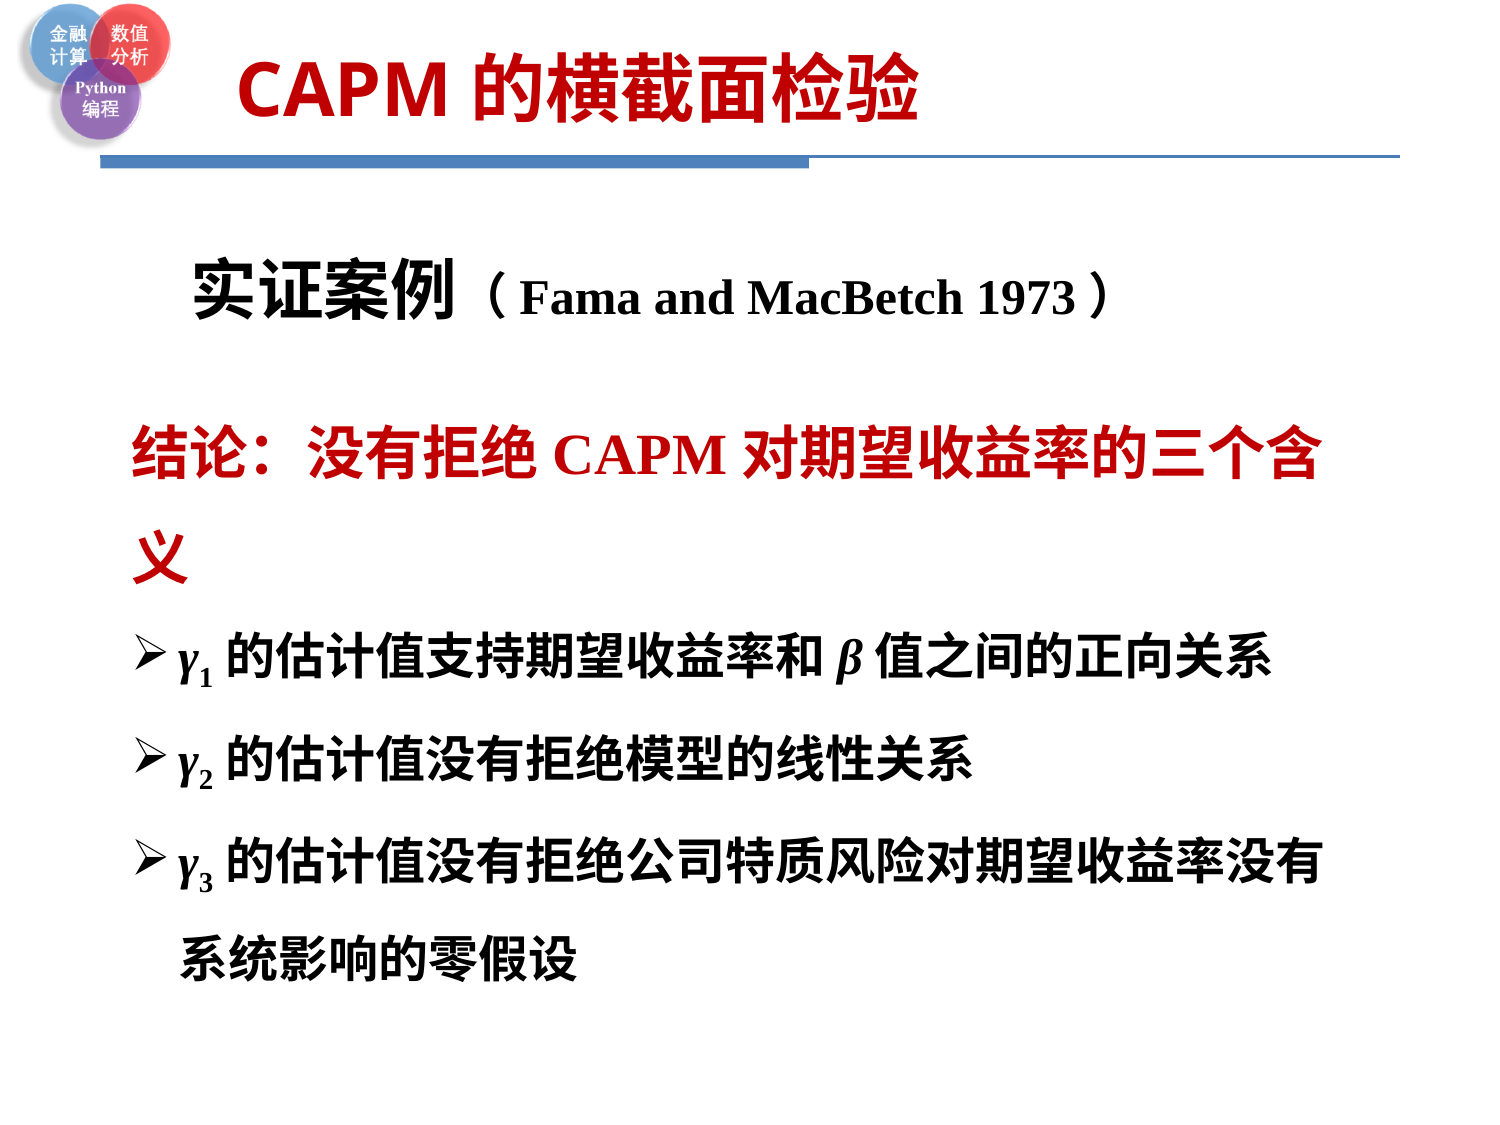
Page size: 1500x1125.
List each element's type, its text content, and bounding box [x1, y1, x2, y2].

text_box 结论：没有拒绝CAPM对期望收益率的三个含义 γ1的估计值支持期望收益率和β值之间的正向关系 γ2的估计值没有拒绝模型的线性关系 γ3的估计值没有拒绝公司特质风险对期望收益率没有系统影响的零假设 [116, 373, 1384, 996]
picture [17, 0, 172, 154]
text_box CAPM的横截面检验 [220, 21, 1357, 152]
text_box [100, 156, 1400, 169]
list 实证案例（Fama and MacBetch 1973） [175, 200, 1325, 339]
